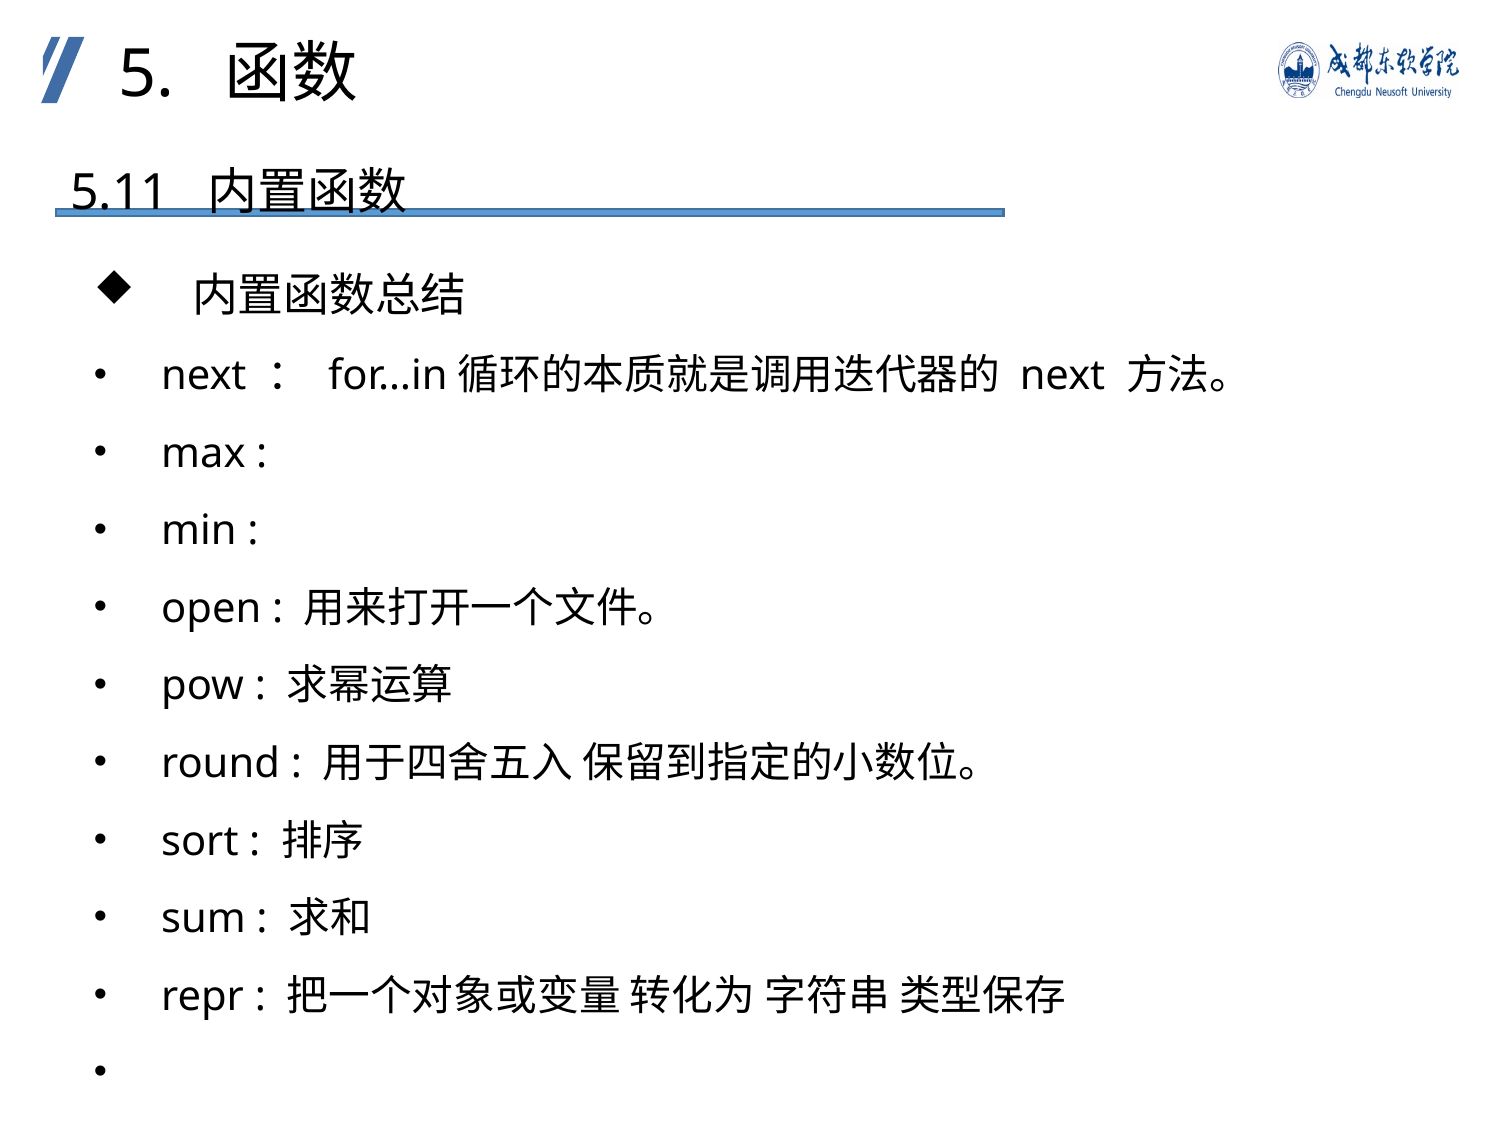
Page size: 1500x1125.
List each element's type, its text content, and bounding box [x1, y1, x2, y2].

text_box 5. 函数 [103, 30, 1228, 119]
text_box 内置函数总结 next ： for…in循环的本质就是调用迭代器的 next 方法。 max : min : open : 用来打开一个文件。 pow : 求幂运算 round : 用于四舍五入 保留到指定的小数位。 sort : 排序 sum : 求和 repr : 把一个对象或变量 转化为 字符串 类型保存 [79, 230, 1453, 1104]
picture [1278, 42, 1459, 98]
text_box 5.11 内置函数 [55, 122, 873, 227]
text_box [873, 208, 1005, 217]
